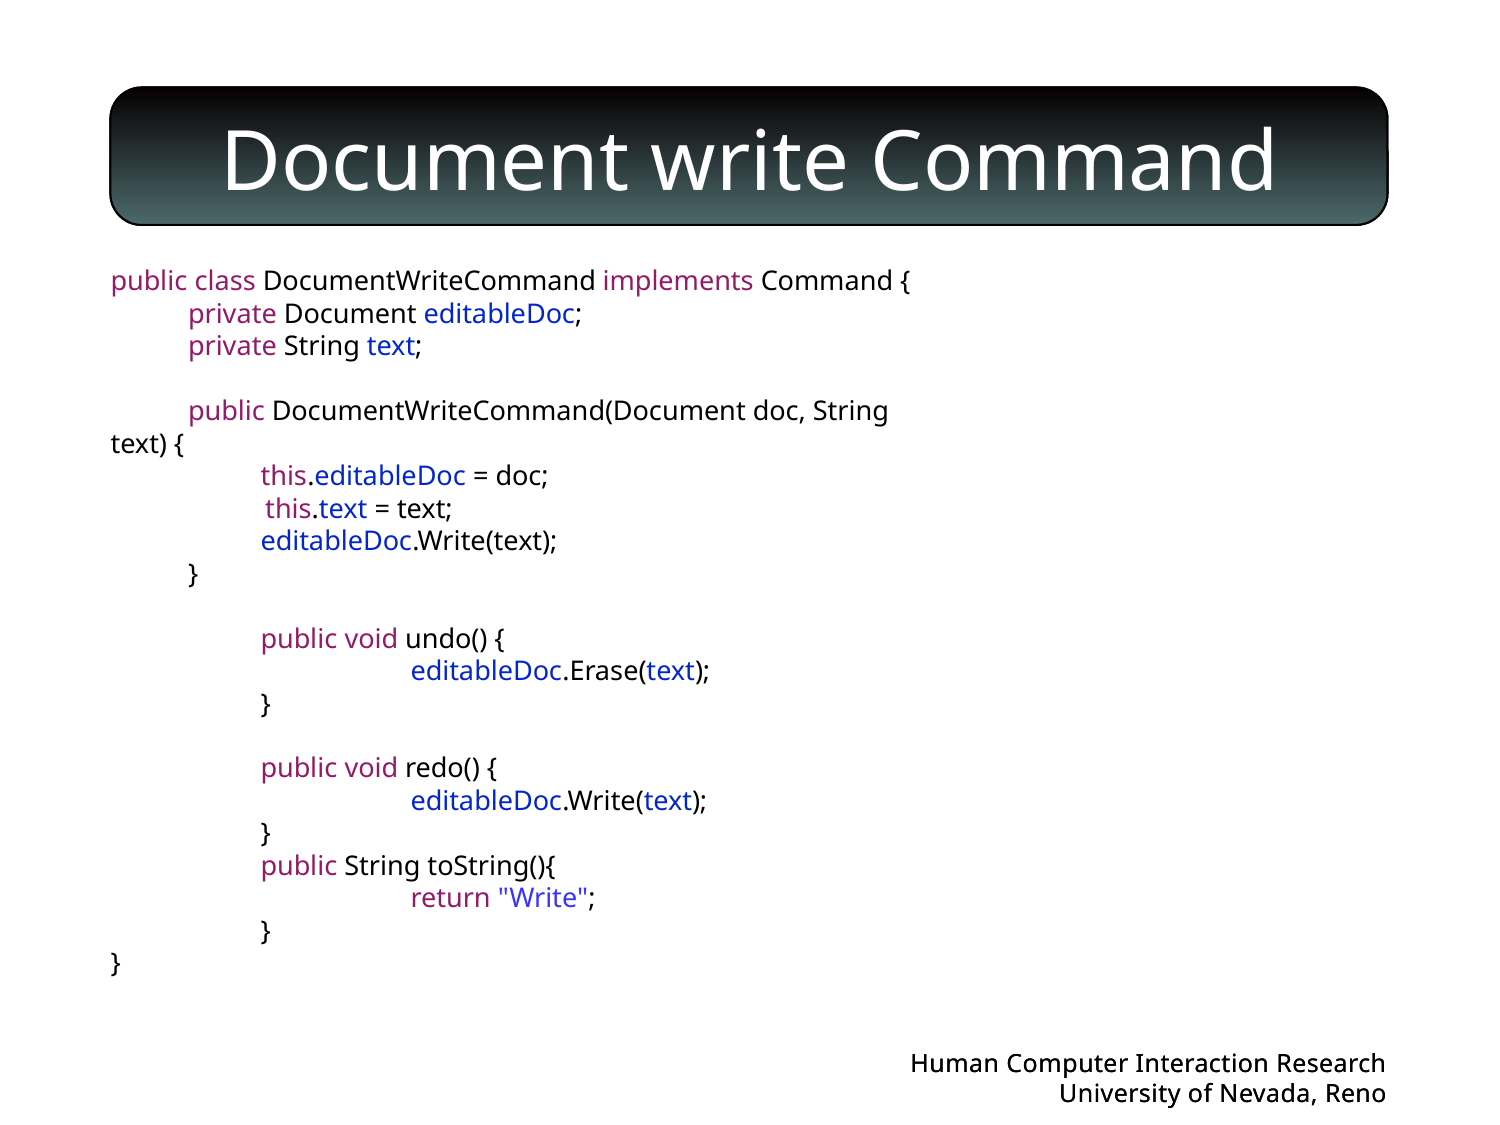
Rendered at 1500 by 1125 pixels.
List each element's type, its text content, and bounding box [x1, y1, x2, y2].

text_box Human Computer Interaction Research University of Nevada, Reno [902, 1039, 1396, 1117]
text_box public class DocumentWriteCommand implements Command { private Document editableDoc; private String text; public DocumentWriteCommand(Document doc, String text) { this.editableDoc = doc; this.text = text; editableDoc.Write(text); } public void undo() { editableDoc.Erase(text); } public void redo() { editableDoc.Write(text); } public String toString(){ return "Write"; } } [102, 222, 922, 955]
title Document write Command [111, 32, 1388, 282]
